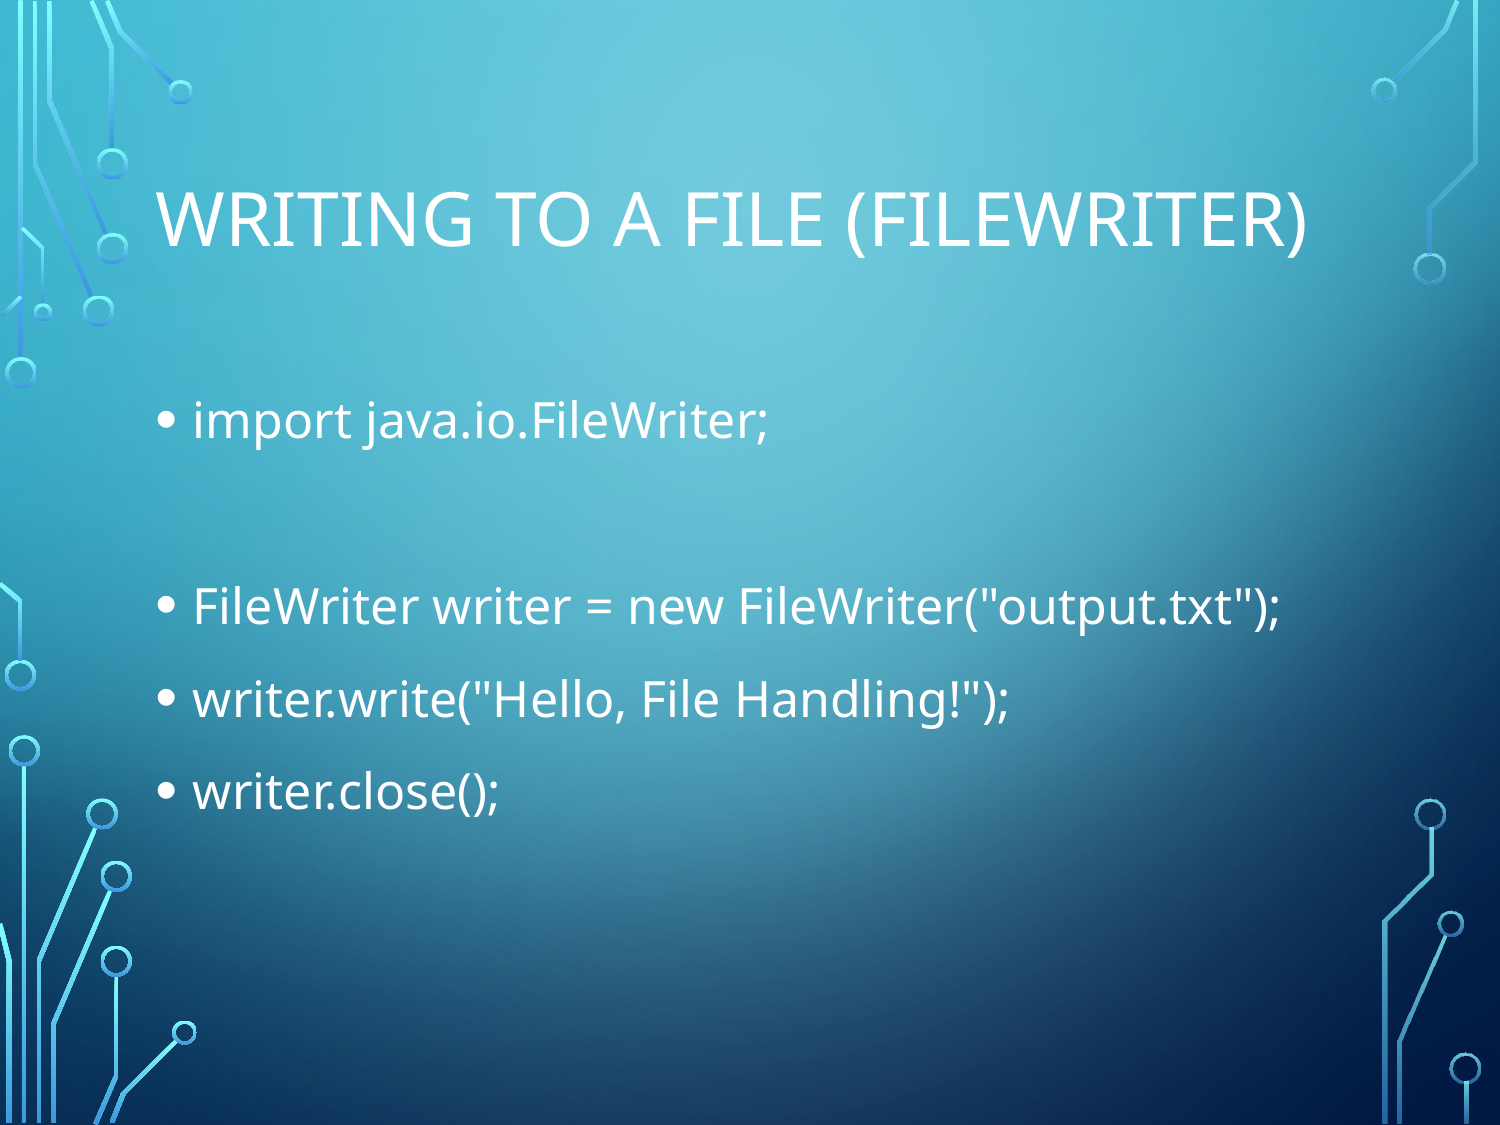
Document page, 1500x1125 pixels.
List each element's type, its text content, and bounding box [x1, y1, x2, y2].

list import java.io.FileWriter; FileWriter writer = new FileWriter("output.txt"); writer.write("Hello, File Handling!"); writer.close(); [140, 369, 1360, 950]
title Writing to a File (FileWriter) [140, 101, 1360, 344]
